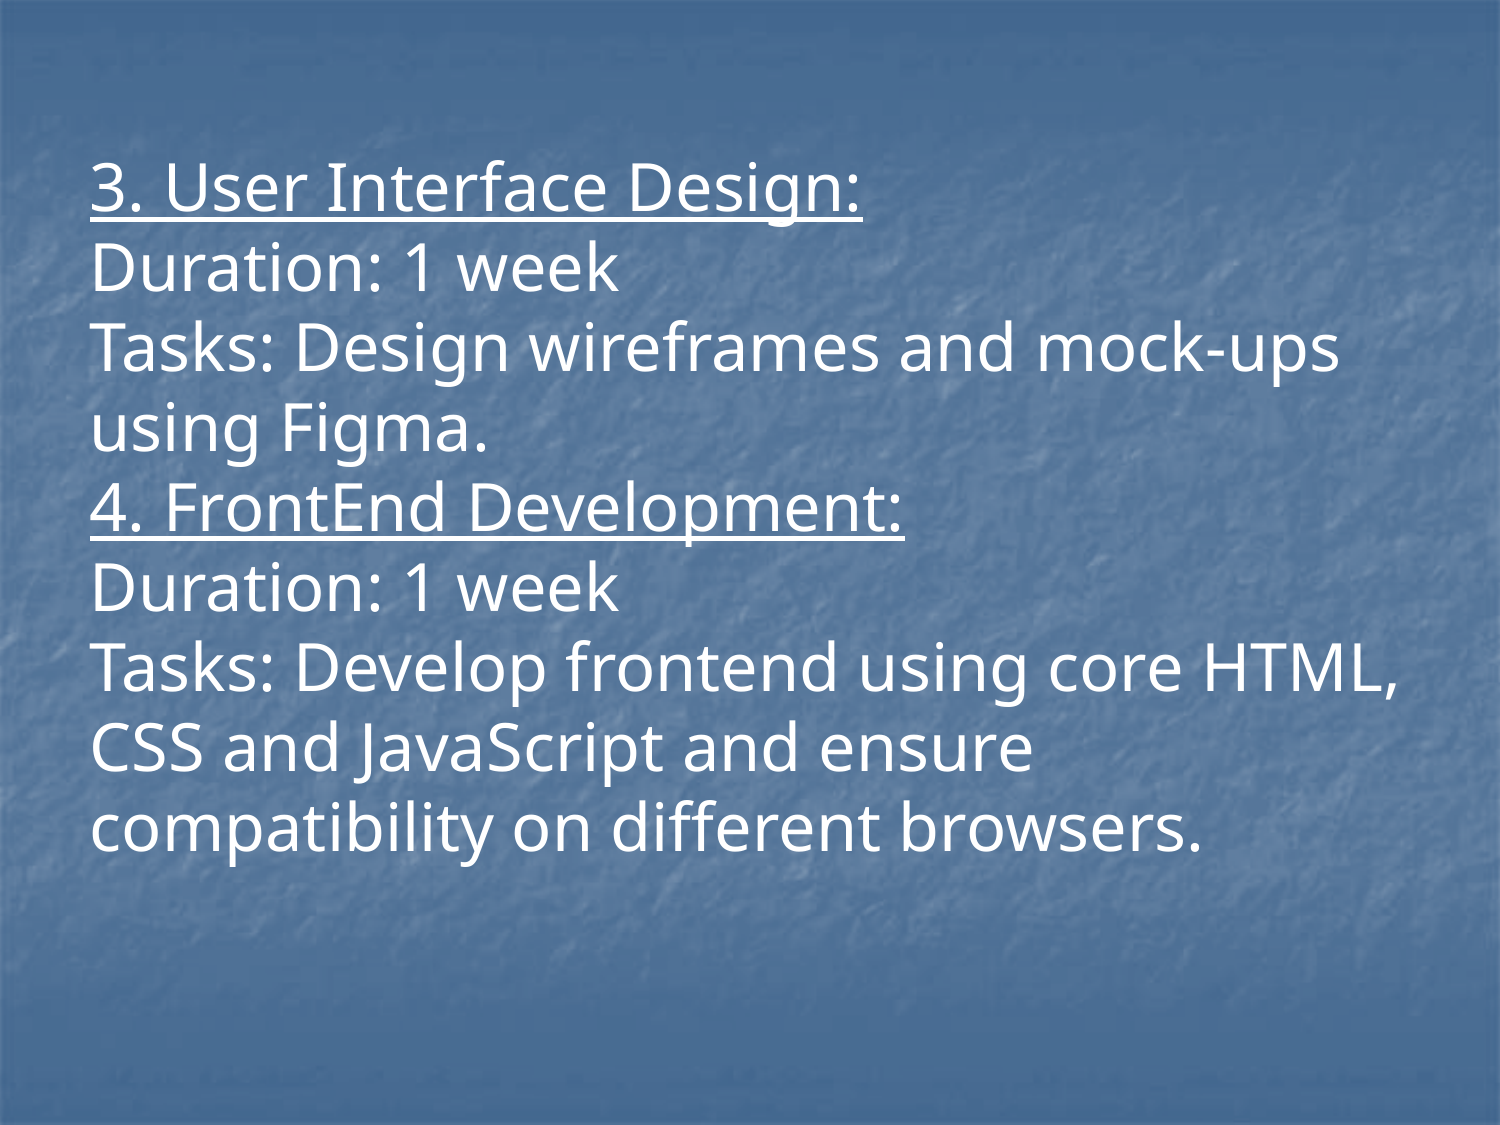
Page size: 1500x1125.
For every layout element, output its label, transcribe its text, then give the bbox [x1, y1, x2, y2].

picture [0, 1, 1500, 1125]
list 3. User Interface Design: Duration: 1 week Tasks: Design wireframes and mock-ups using Figma. 4. FrontEnd Development: Duration: 1 week Tasks: Develop frontend using core HTML, CSS and JavaScript and ensure compatibility on different browsers. [75, 137, 1425, 375]
